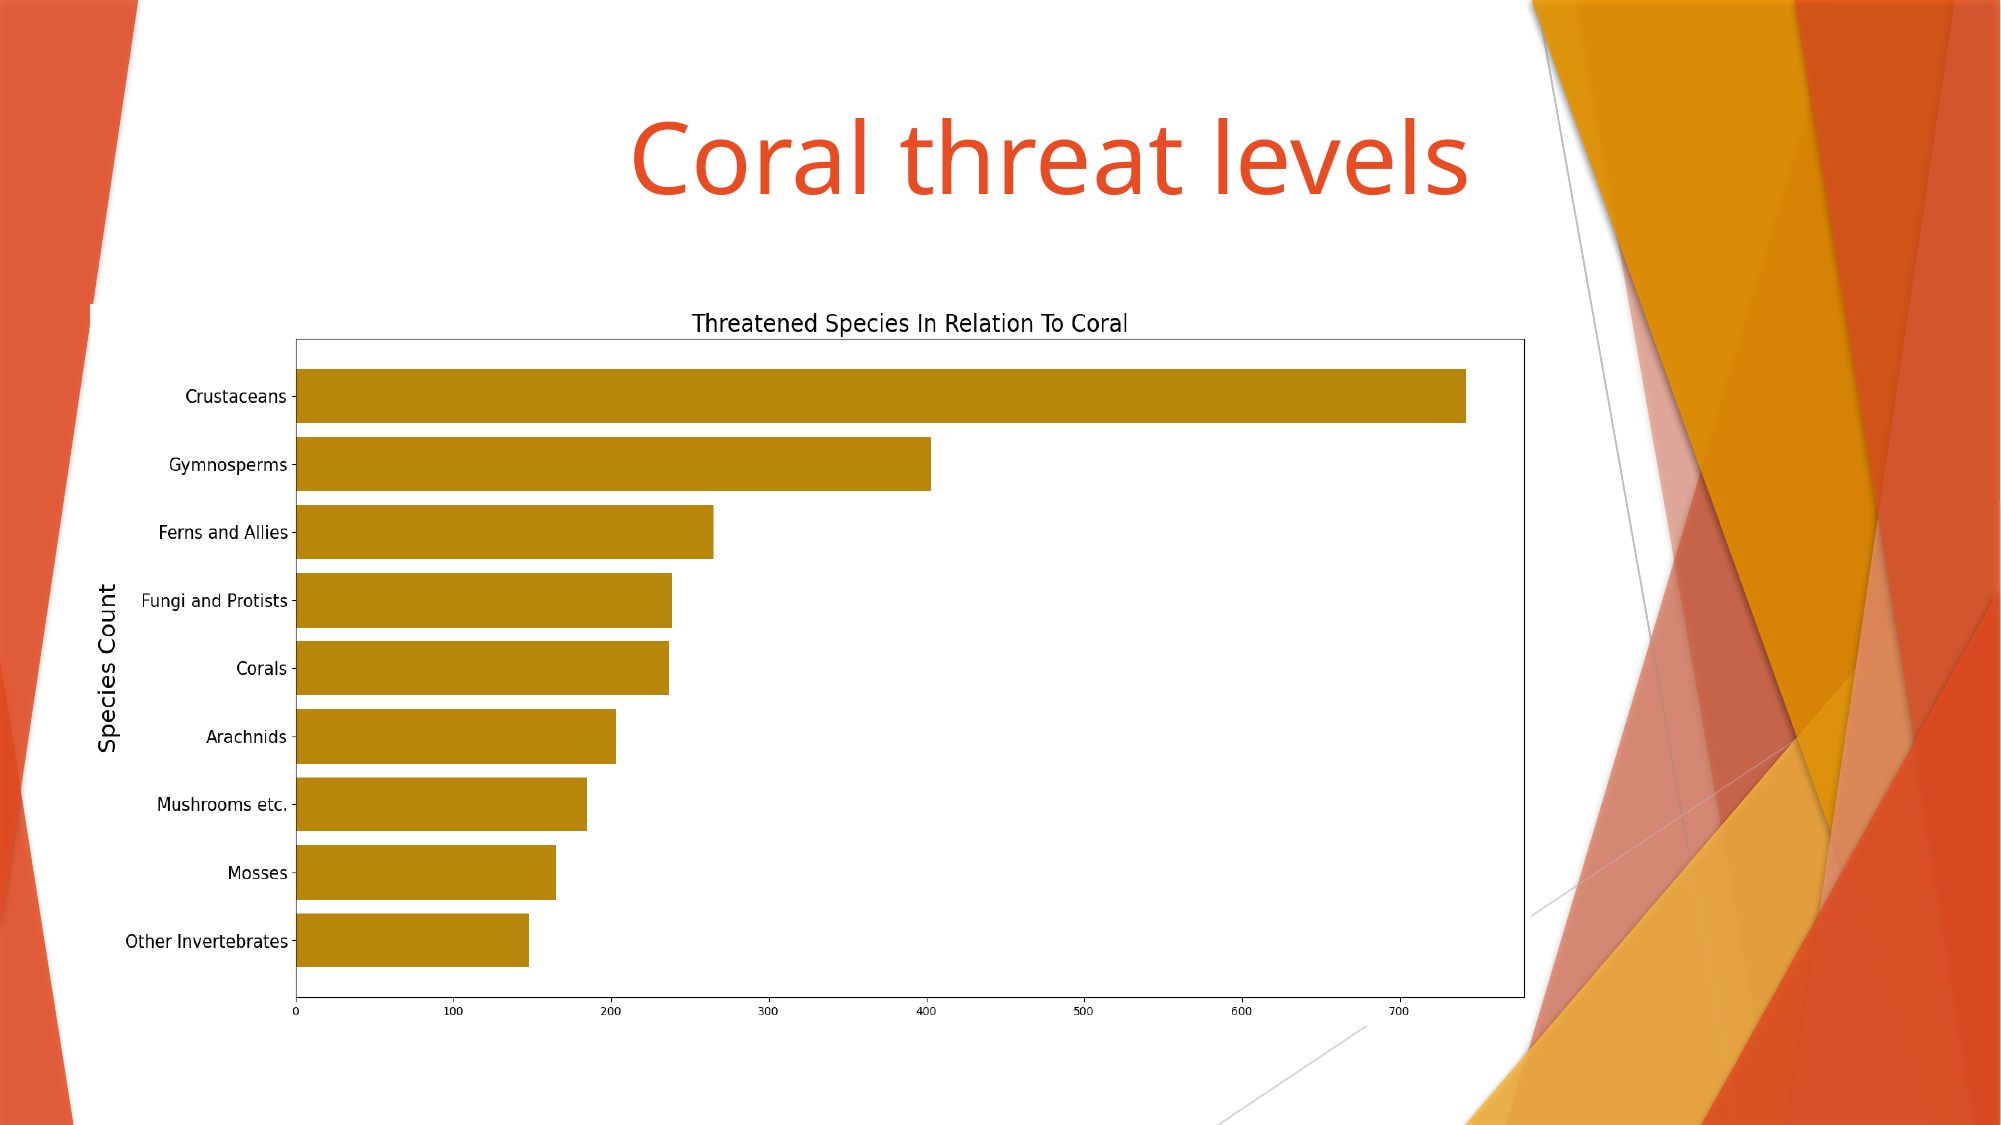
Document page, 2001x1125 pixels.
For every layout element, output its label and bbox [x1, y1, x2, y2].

list [90, 303, 1532, 1027]
text_box [0, 0, 2000, 1125]
